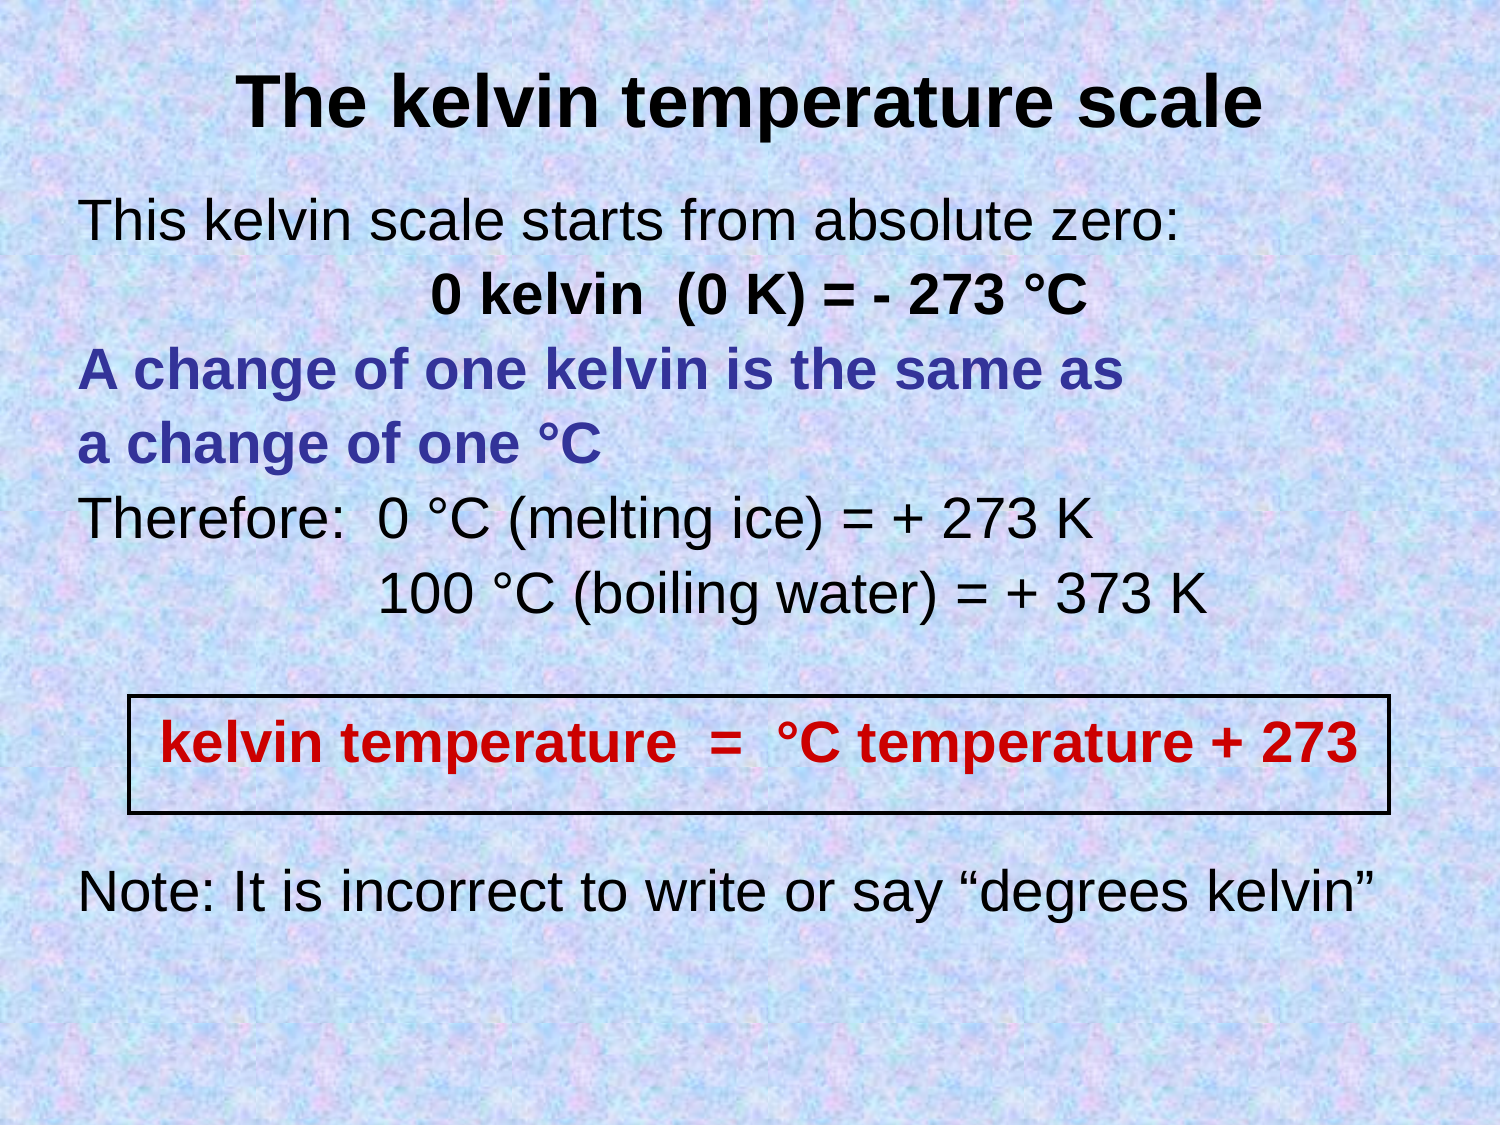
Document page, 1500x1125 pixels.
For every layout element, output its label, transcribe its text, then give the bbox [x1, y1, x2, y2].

title The kelvin temperature scale [75, 45, 1425, 150]
text_box [128, 696, 1390, 813]
list This kelvin scale starts from absolute zero: 0 kelvin (0 K) = - 273 °C A change of one kelvin is the same as a change of one °C Therefore: 0 °C (melting ice) = + 273 K 100 °C (boiling water) = + 373 K kelvin temperature = °C temperature + 273 Note: It is incorrect to write or say “degrees kelvin” [62, 182, 1457, 1002]
picture [0, 0, 1500, 1125]
